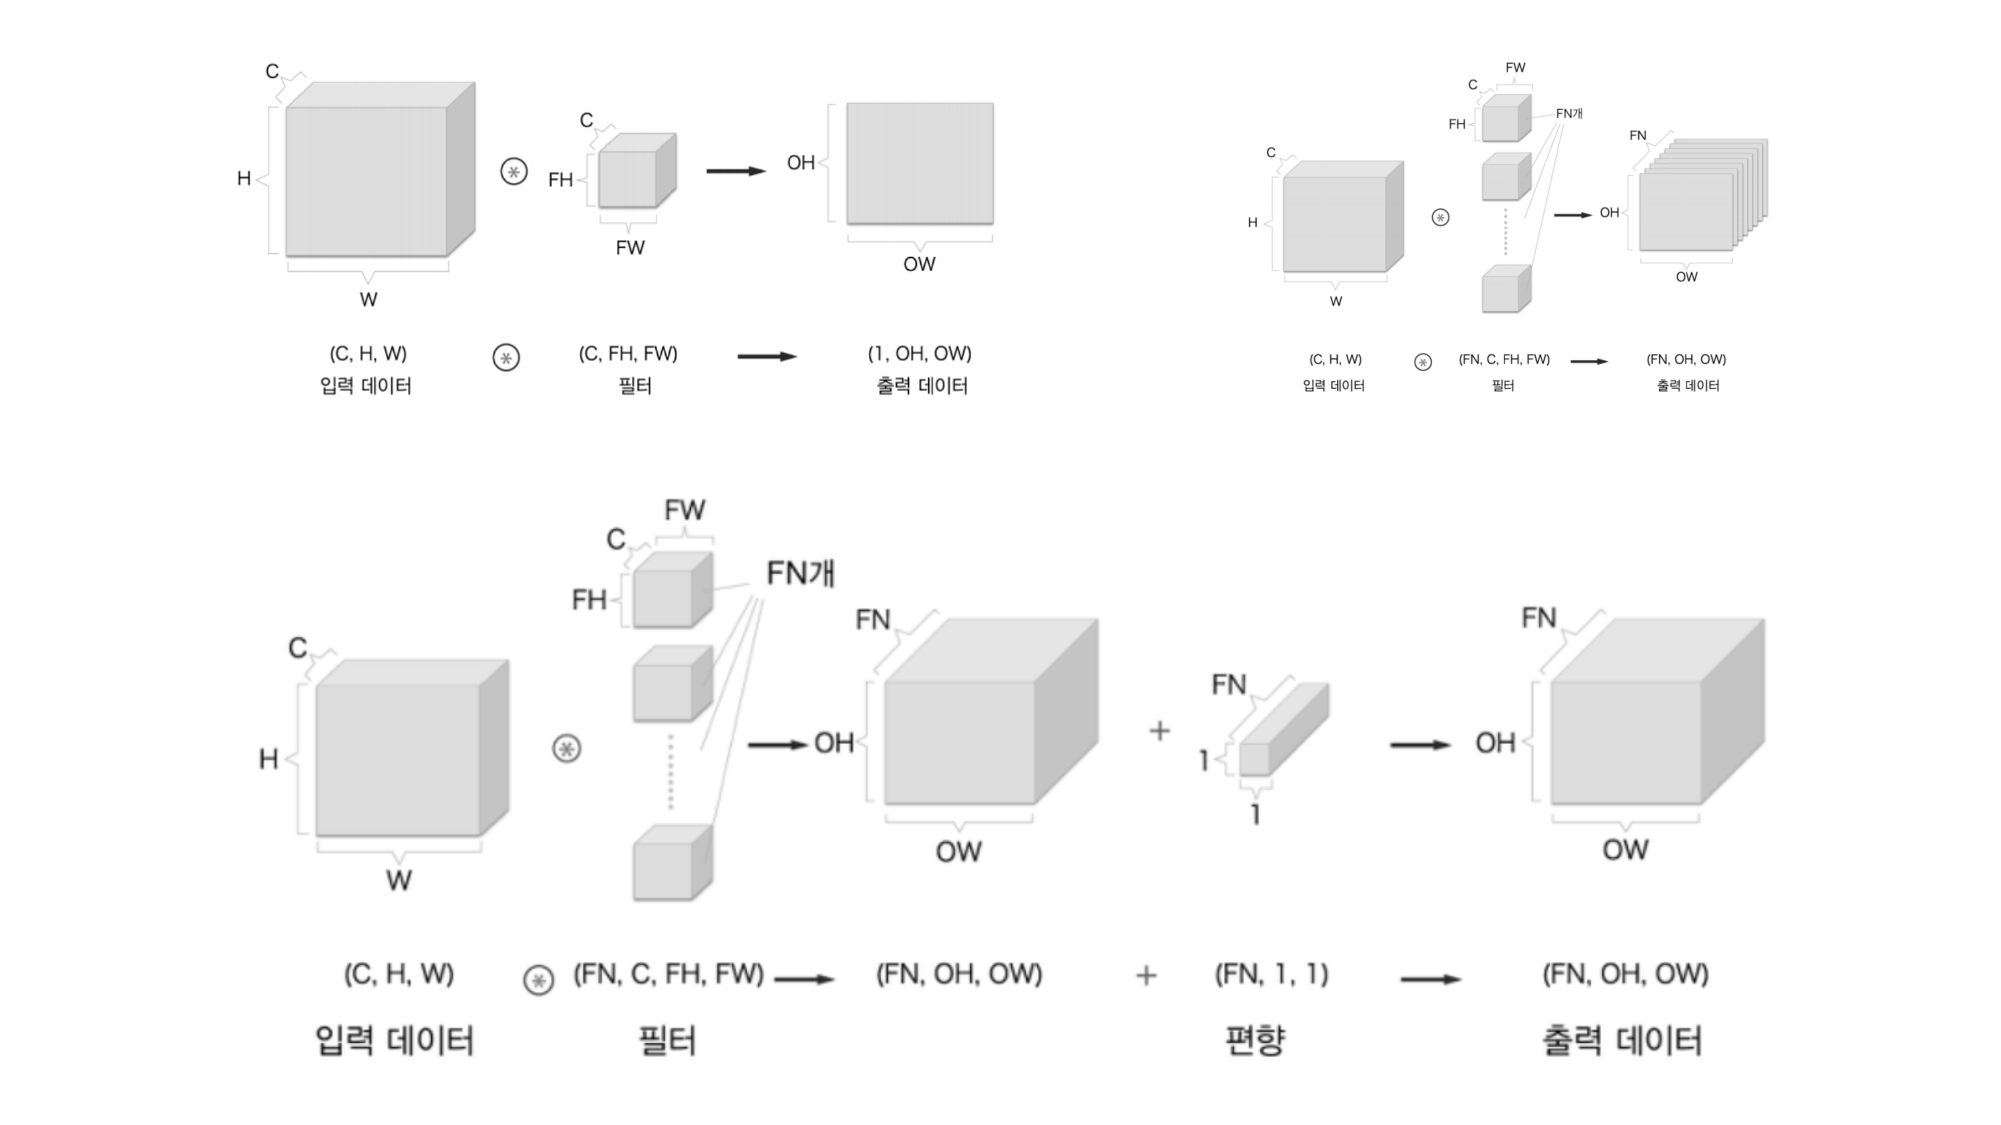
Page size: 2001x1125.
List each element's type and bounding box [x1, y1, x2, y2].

text_box [223, 52, 1777, 1073]
